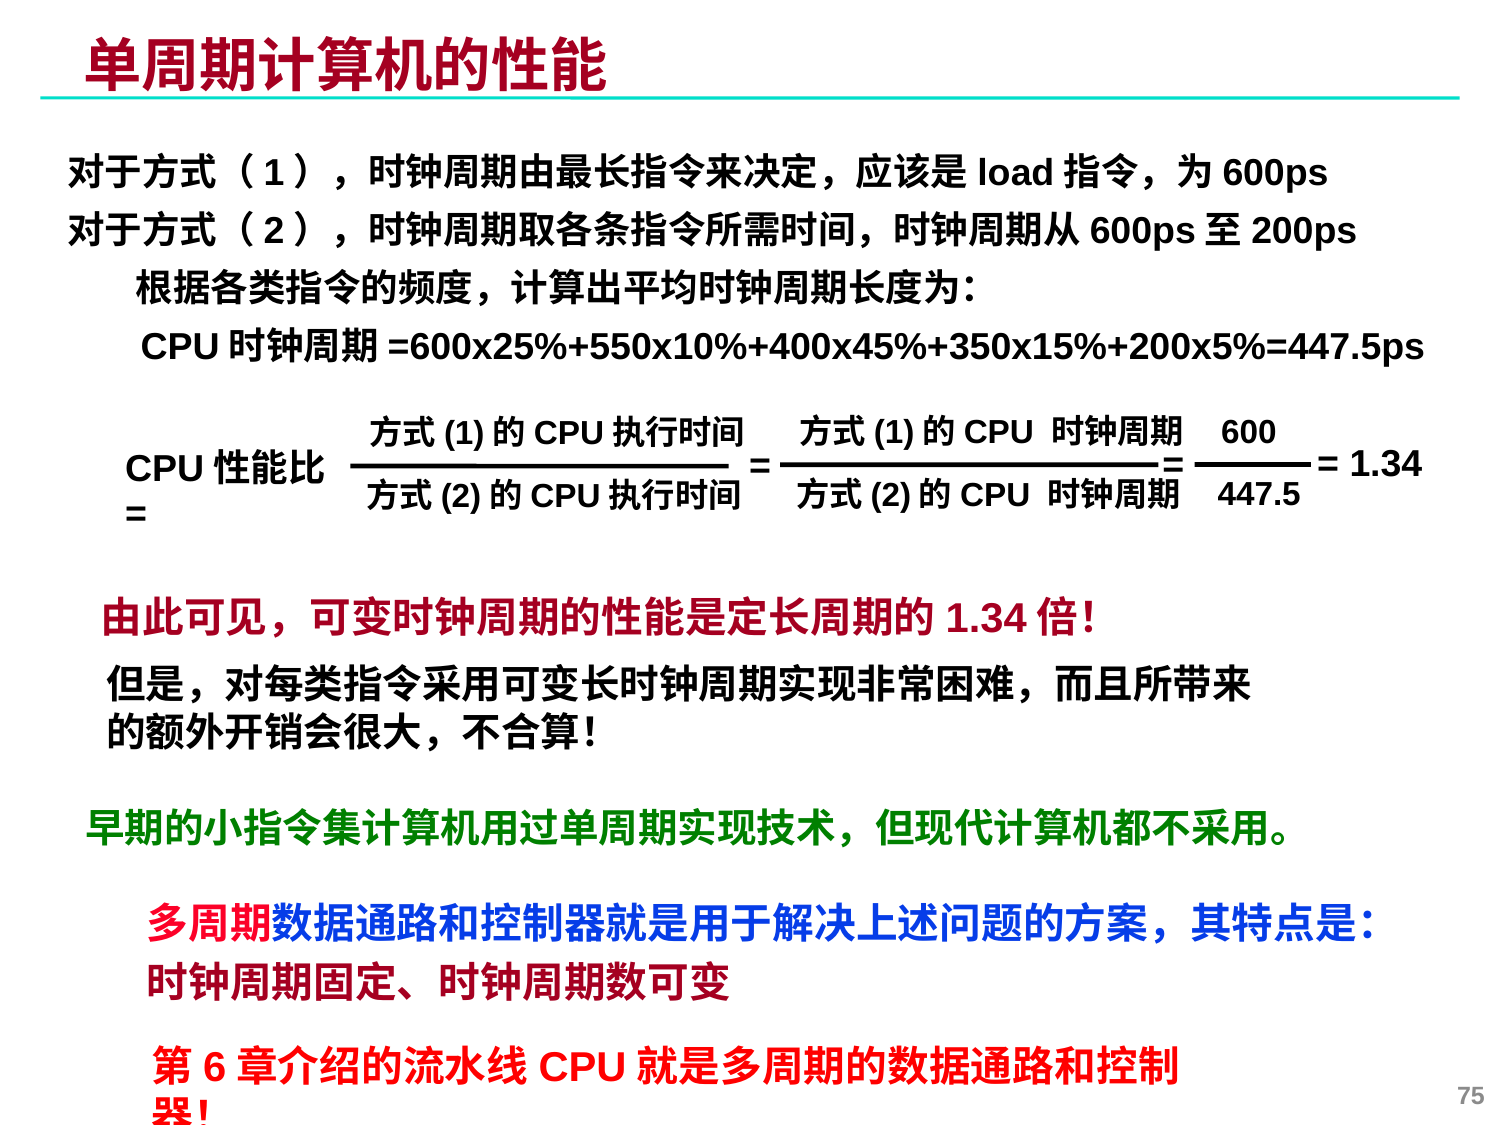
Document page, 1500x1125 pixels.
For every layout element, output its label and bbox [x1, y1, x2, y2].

title [72, 33, 1304, 103]
slide_number [1240, 1065, 1500, 1125]
text_box [85, 583, 1227, 649]
text_box [70, 796, 1388, 859]
list [56, 143, 1453, 382]
text_box [110, 402, 1442, 542]
text_box [136, 1032, 1240, 1125]
text_box [131, 889, 1429, 1013]
text_box [91, 651, 1301, 762]
